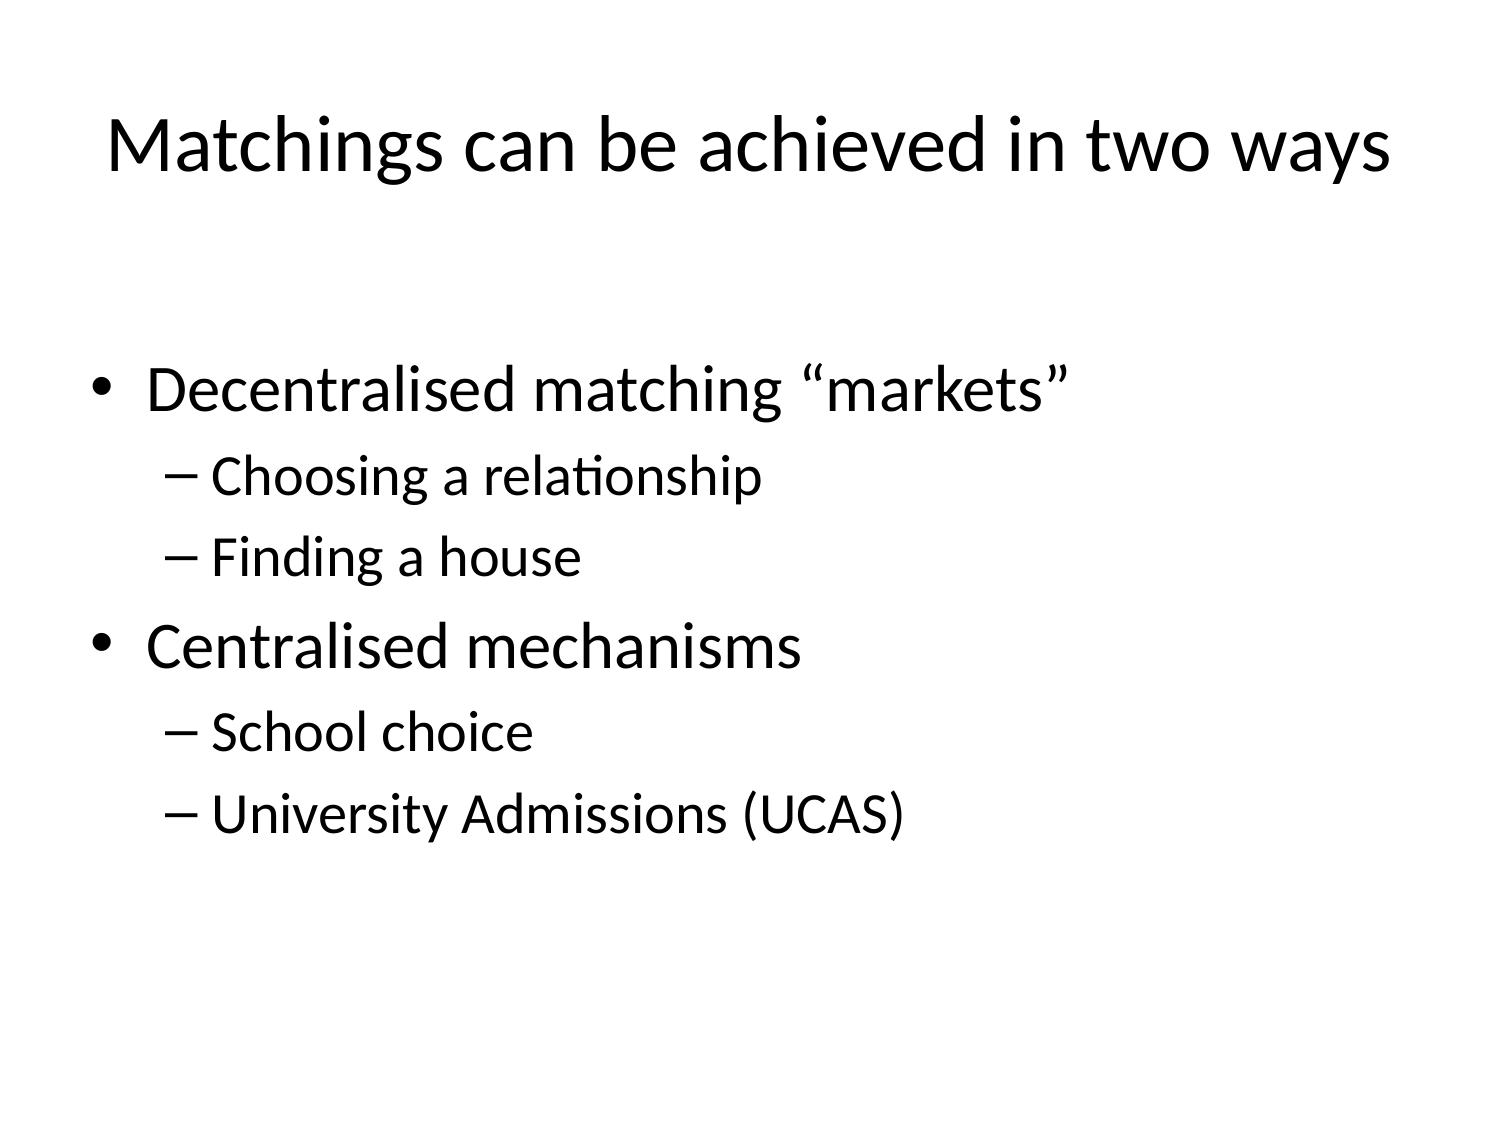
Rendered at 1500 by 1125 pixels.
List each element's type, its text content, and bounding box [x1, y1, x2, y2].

title Matchings can be achieved in two ways [75, 45, 1425, 233]
list Decentralised matching “markets” Choosing a relationship Finding a house Centralised mechanisms School choice University Admissions (UCAS) [75, 337, 1425, 1005]
